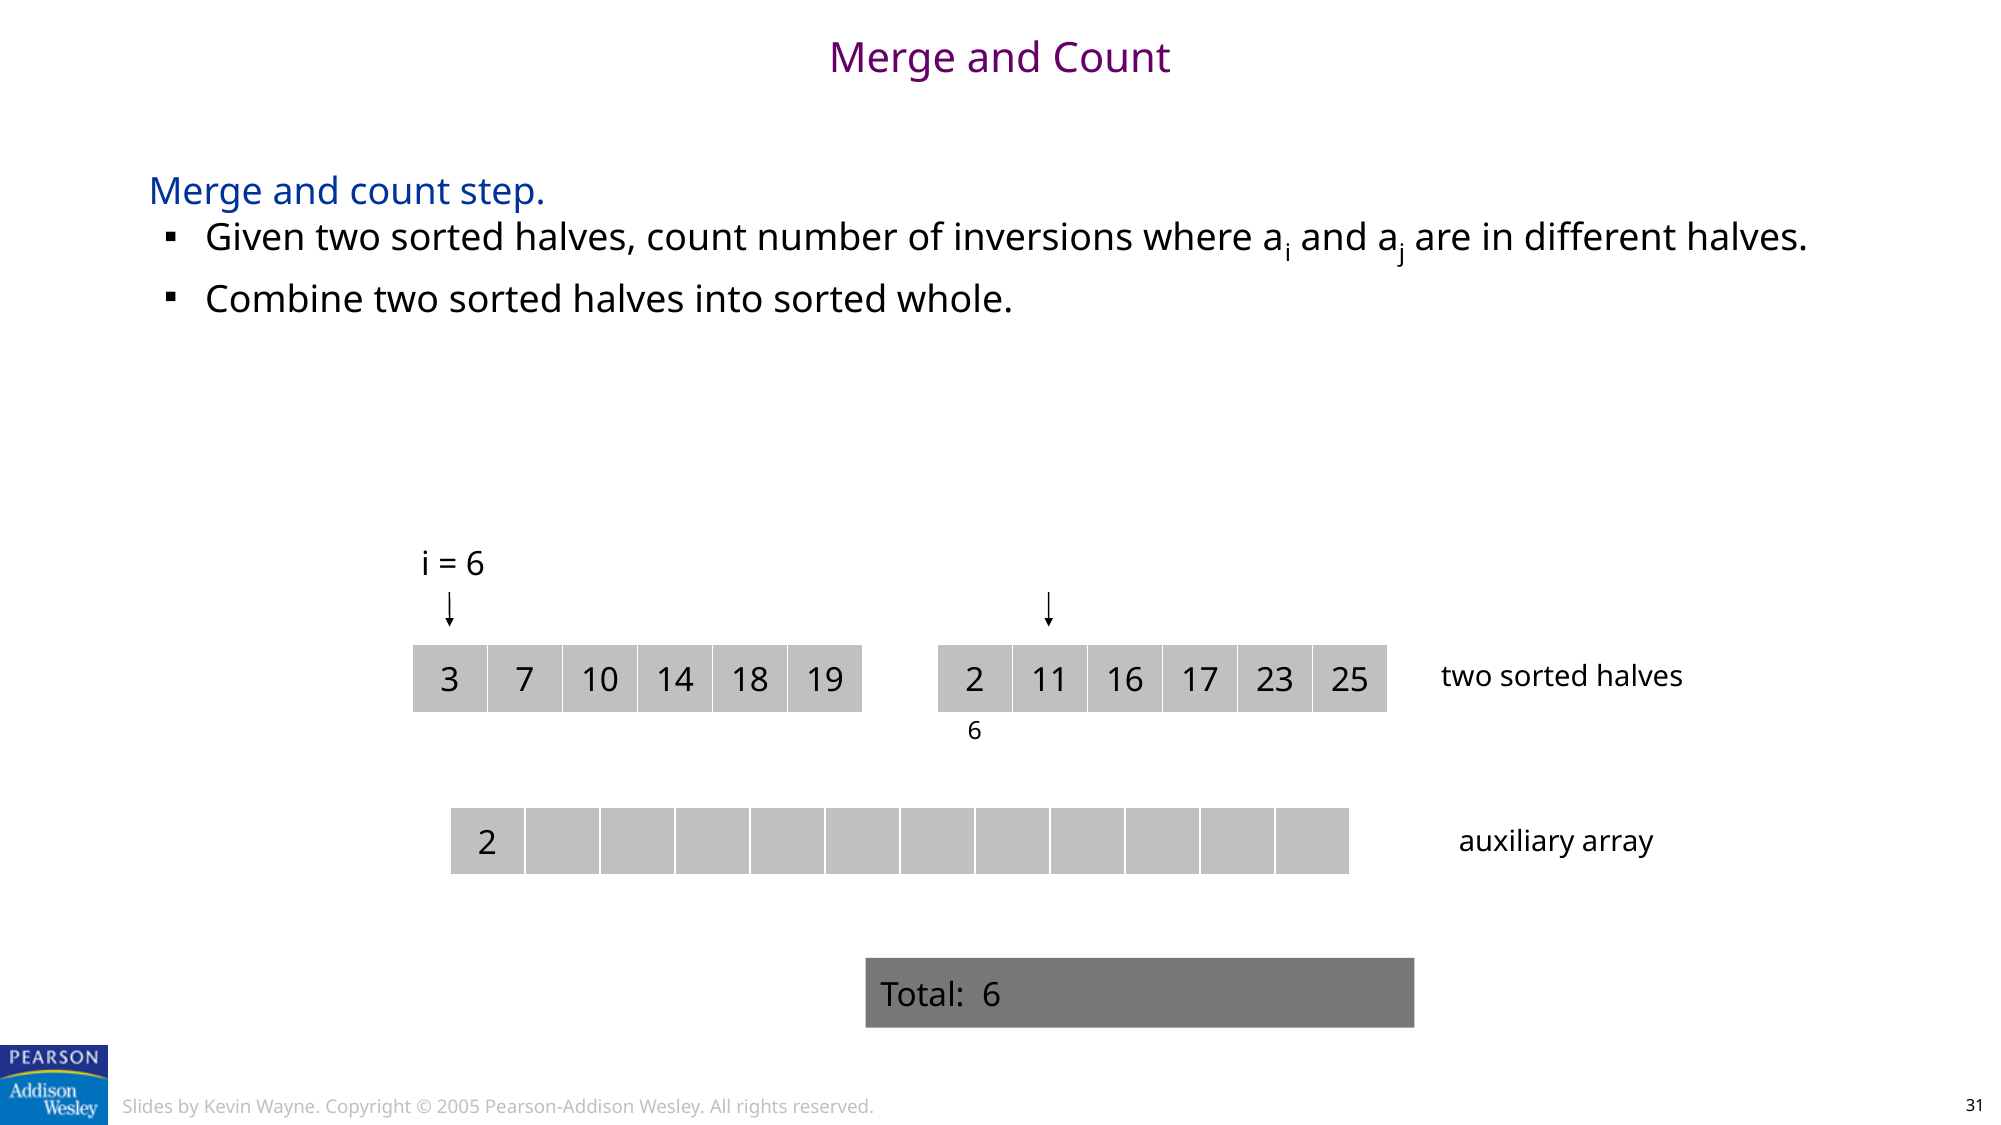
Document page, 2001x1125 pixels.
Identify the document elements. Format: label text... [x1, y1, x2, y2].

text_box i = 6 [296, 534, 610, 589]
text_box Slides by Kevin Wayne. Copyright © 2005 Pearson-Addison Wesley. All rights reserved. [108, 1087, 950, 1125]
text_box [600, 807, 674, 875]
text_box auxiliary array [1399, 814, 1713, 865]
text_box [445, 592, 454, 627]
slide_number 31 [1583, 1087, 2000, 1125]
text_box [1124, 807, 1199, 875]
text_box [749, 807, 824, 875]
text_box 6 [952, 707, 998, 752]
picture [0, 1045, 108, 1125]
text_box two sorted halves [1401, 649, 1724, 700]
text_box [524, 807, 600, 875]
list Merge and count step. Given two sorted halves, count number of inversions where ai and aj are in different halves. Combine two sorted halves into sorted whole. [133, 149, 1850, 1038]
text_box [1044, 592, 1053, 627]
text_box [1274, 807, 1350, 875]
text_box [824, 807, 899, 875]
text_box [1199, 807, 1274, 875]
title Merge and Count [0, 24, 2000, 100]
text_box 2 [449, 807, 524, 875]
text_box [974, 807, 1050, 875]
text_box [674, 807, 749, 875]
text_box Total: 6 [865, 957, 1415, 1028]
text_box [899, 807, 974, 875]
text_box [1050, 807, 1124, 875]
